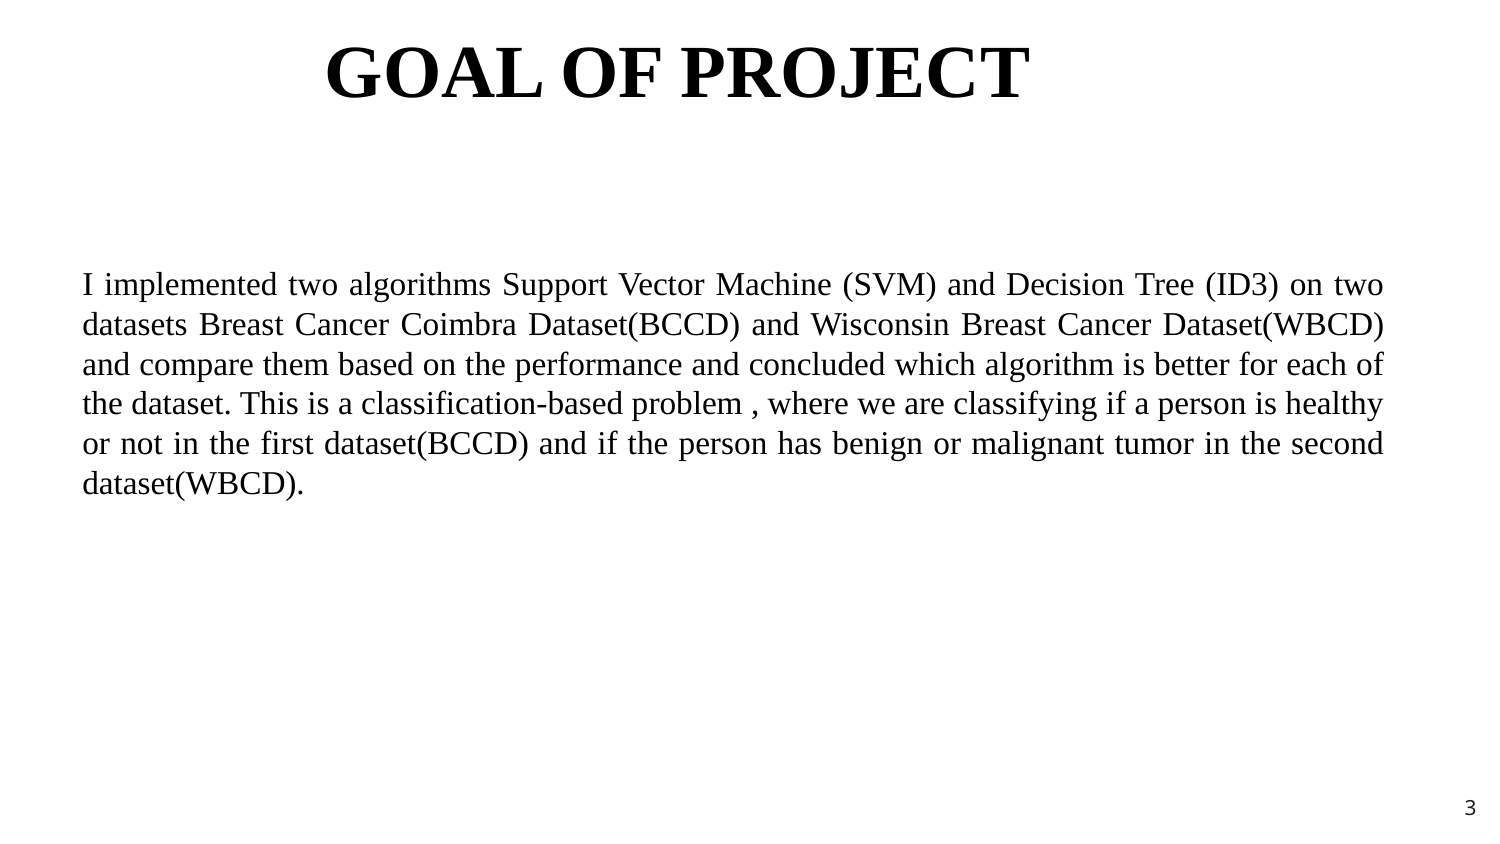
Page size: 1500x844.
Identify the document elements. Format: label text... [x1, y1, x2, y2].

slide_number 3 [1401, 779, 1492, 844]
title GOAL OF PROJECT [158, 0, 1197, 135]
text_box I implemented two algorithms Support Vector Machine (SVM) and Decision Tree (ID3) on two datasets Breast Cancer Coimbra Dataset(BCCD) and Wisconsin Breast Cancer Dataset(WBCD) and compare them based on the performance and concluded which algorithm is better for each of the dataset. This is a classification-based problem , where we are classifying if a person is healthy or not in the first dataset(BCCD) and if the person has benign or malignant tumor in the second dataset(WBCD). [67, 254, 1402, 509]
